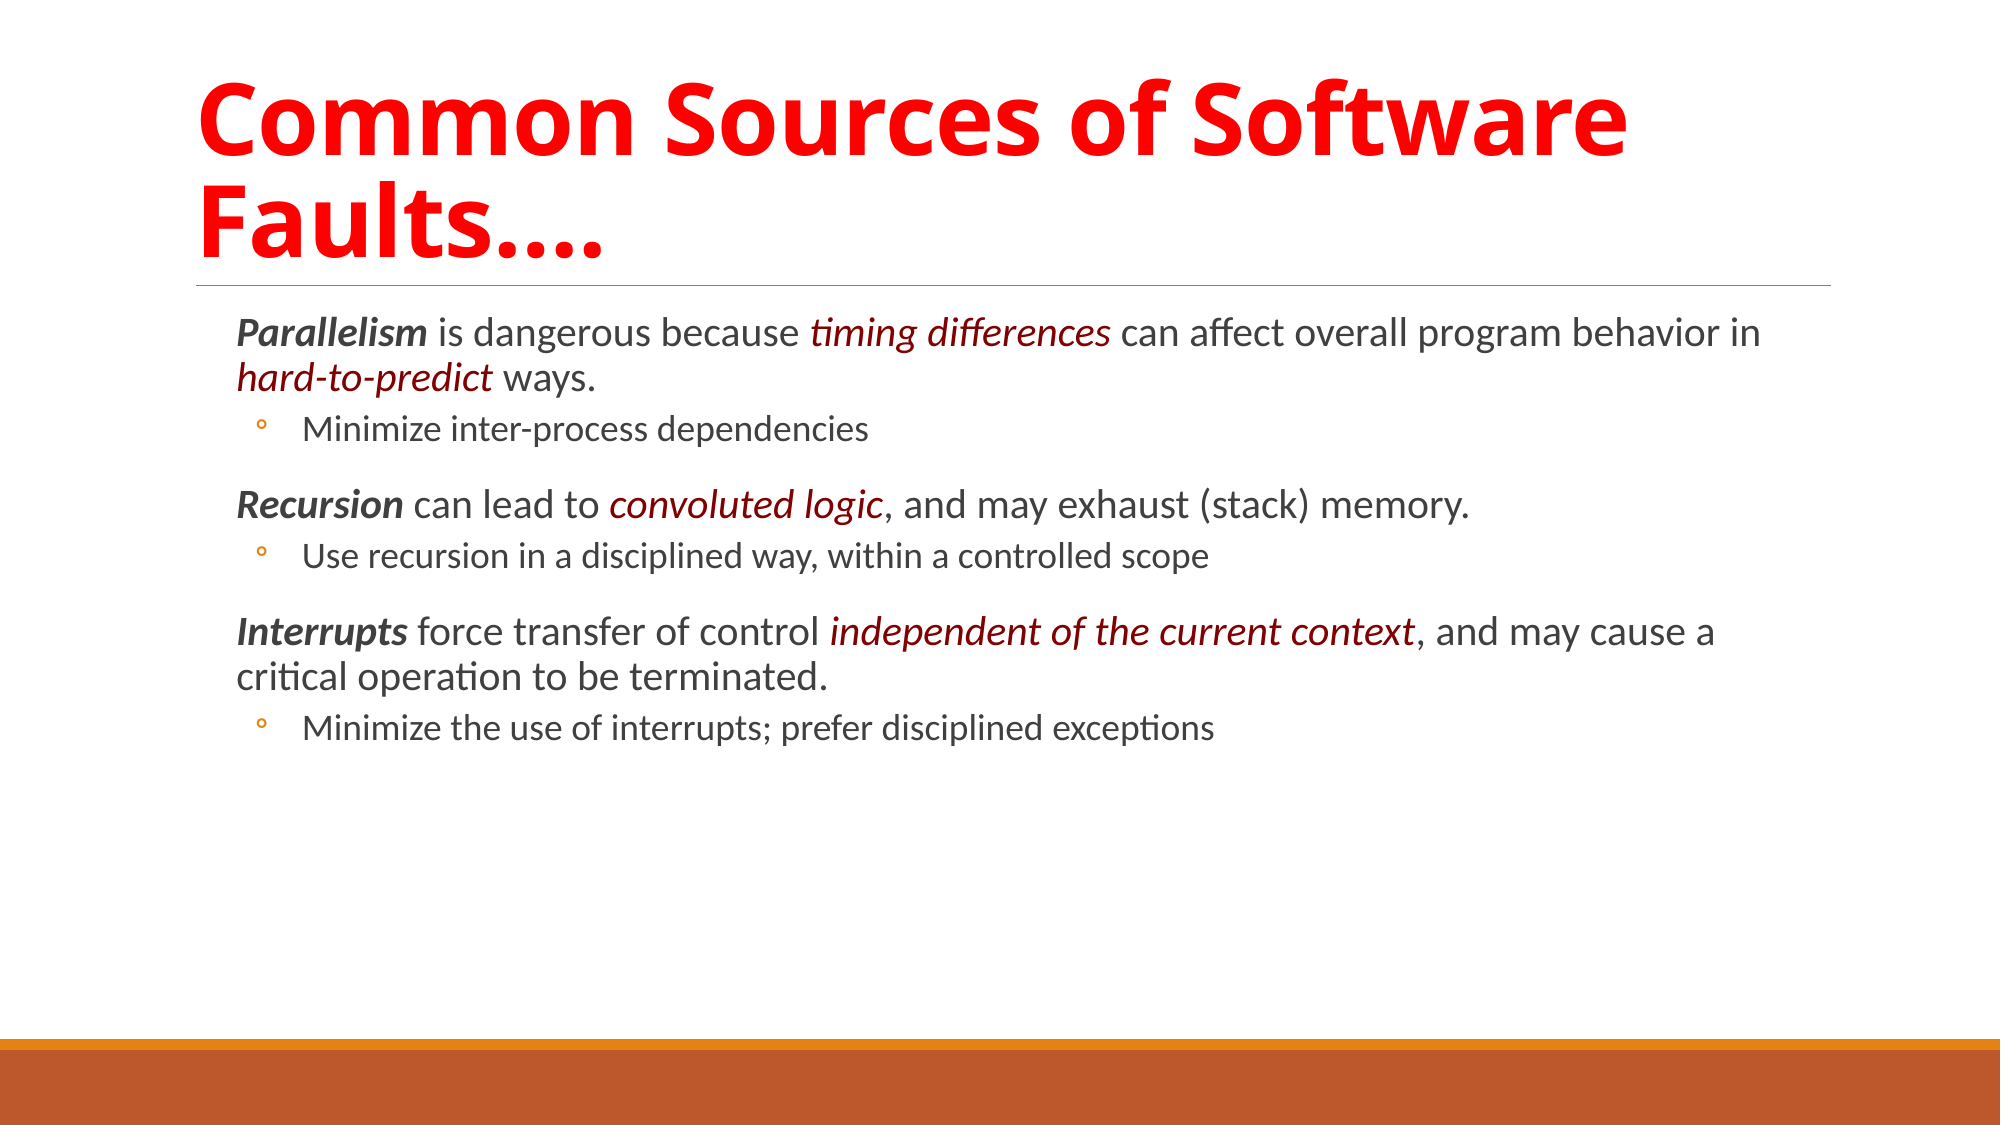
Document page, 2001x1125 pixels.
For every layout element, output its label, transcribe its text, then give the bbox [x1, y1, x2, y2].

title Common Sources of Software Faults…. [180, 47, 1830, 285]
list Parallelism is dangerous because timing differences can affect overall program behavior in hard-to-predict ways. Minimize inter-process dependencies Recursion can lead to convoluted logic, and may exhaust (stack) memory. Use recursion in a disciplined way, within a controlled scope Interrupts force transfer of control independent of the current context, and may cause a critical operation to be terminated. Minimize the use of interrupts; prefer disciplined exceptions [180, 302, 1830, 963]
